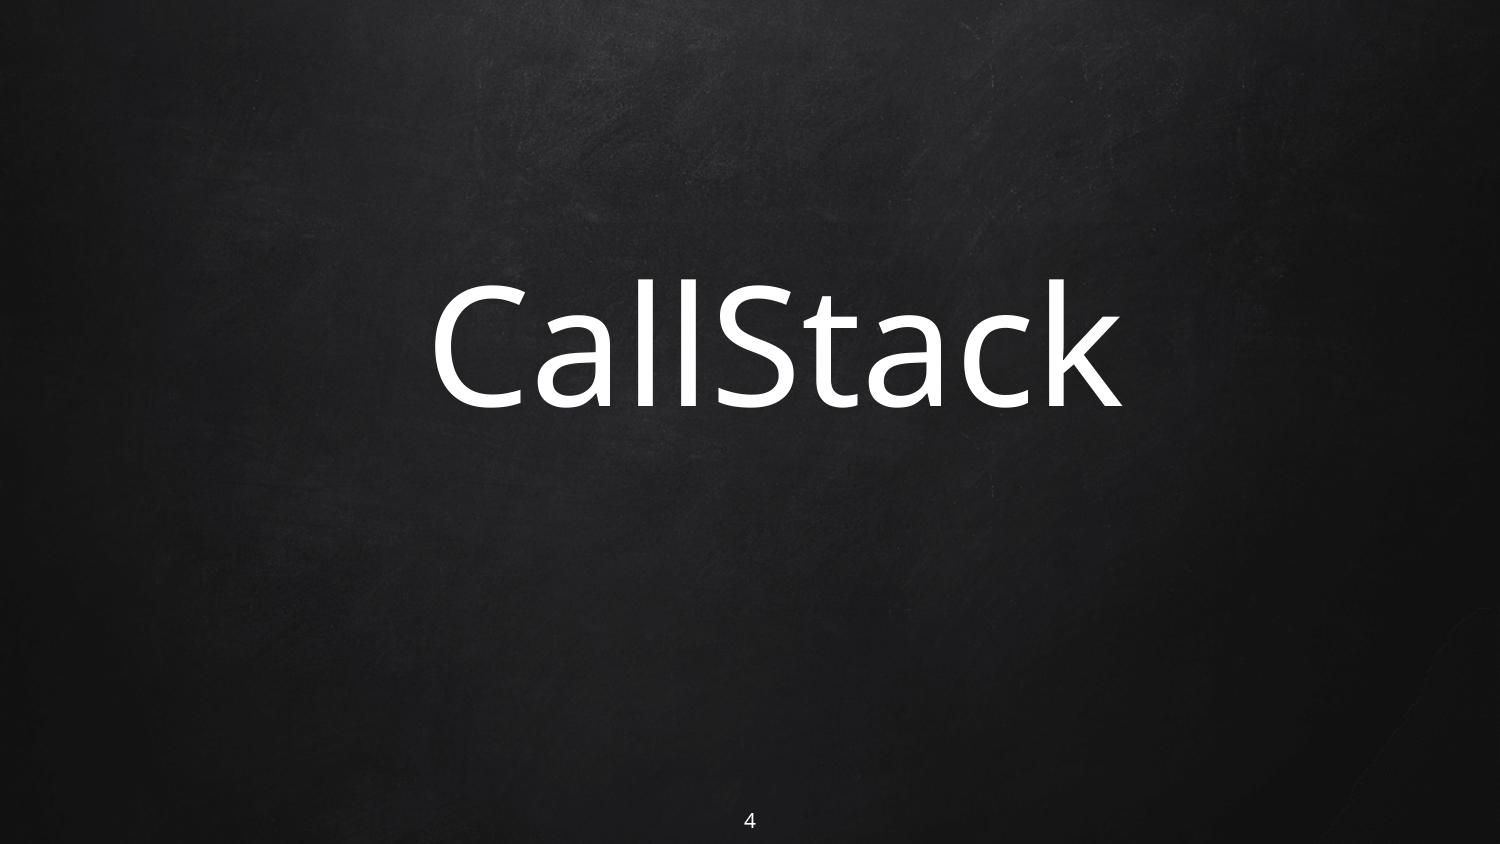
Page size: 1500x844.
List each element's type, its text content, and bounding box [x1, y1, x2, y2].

picture [0, 0, 1500, 844]
slide_number 4 [705, 792, 795, 844]
title CallStack [137, 264, 1413, 455]
